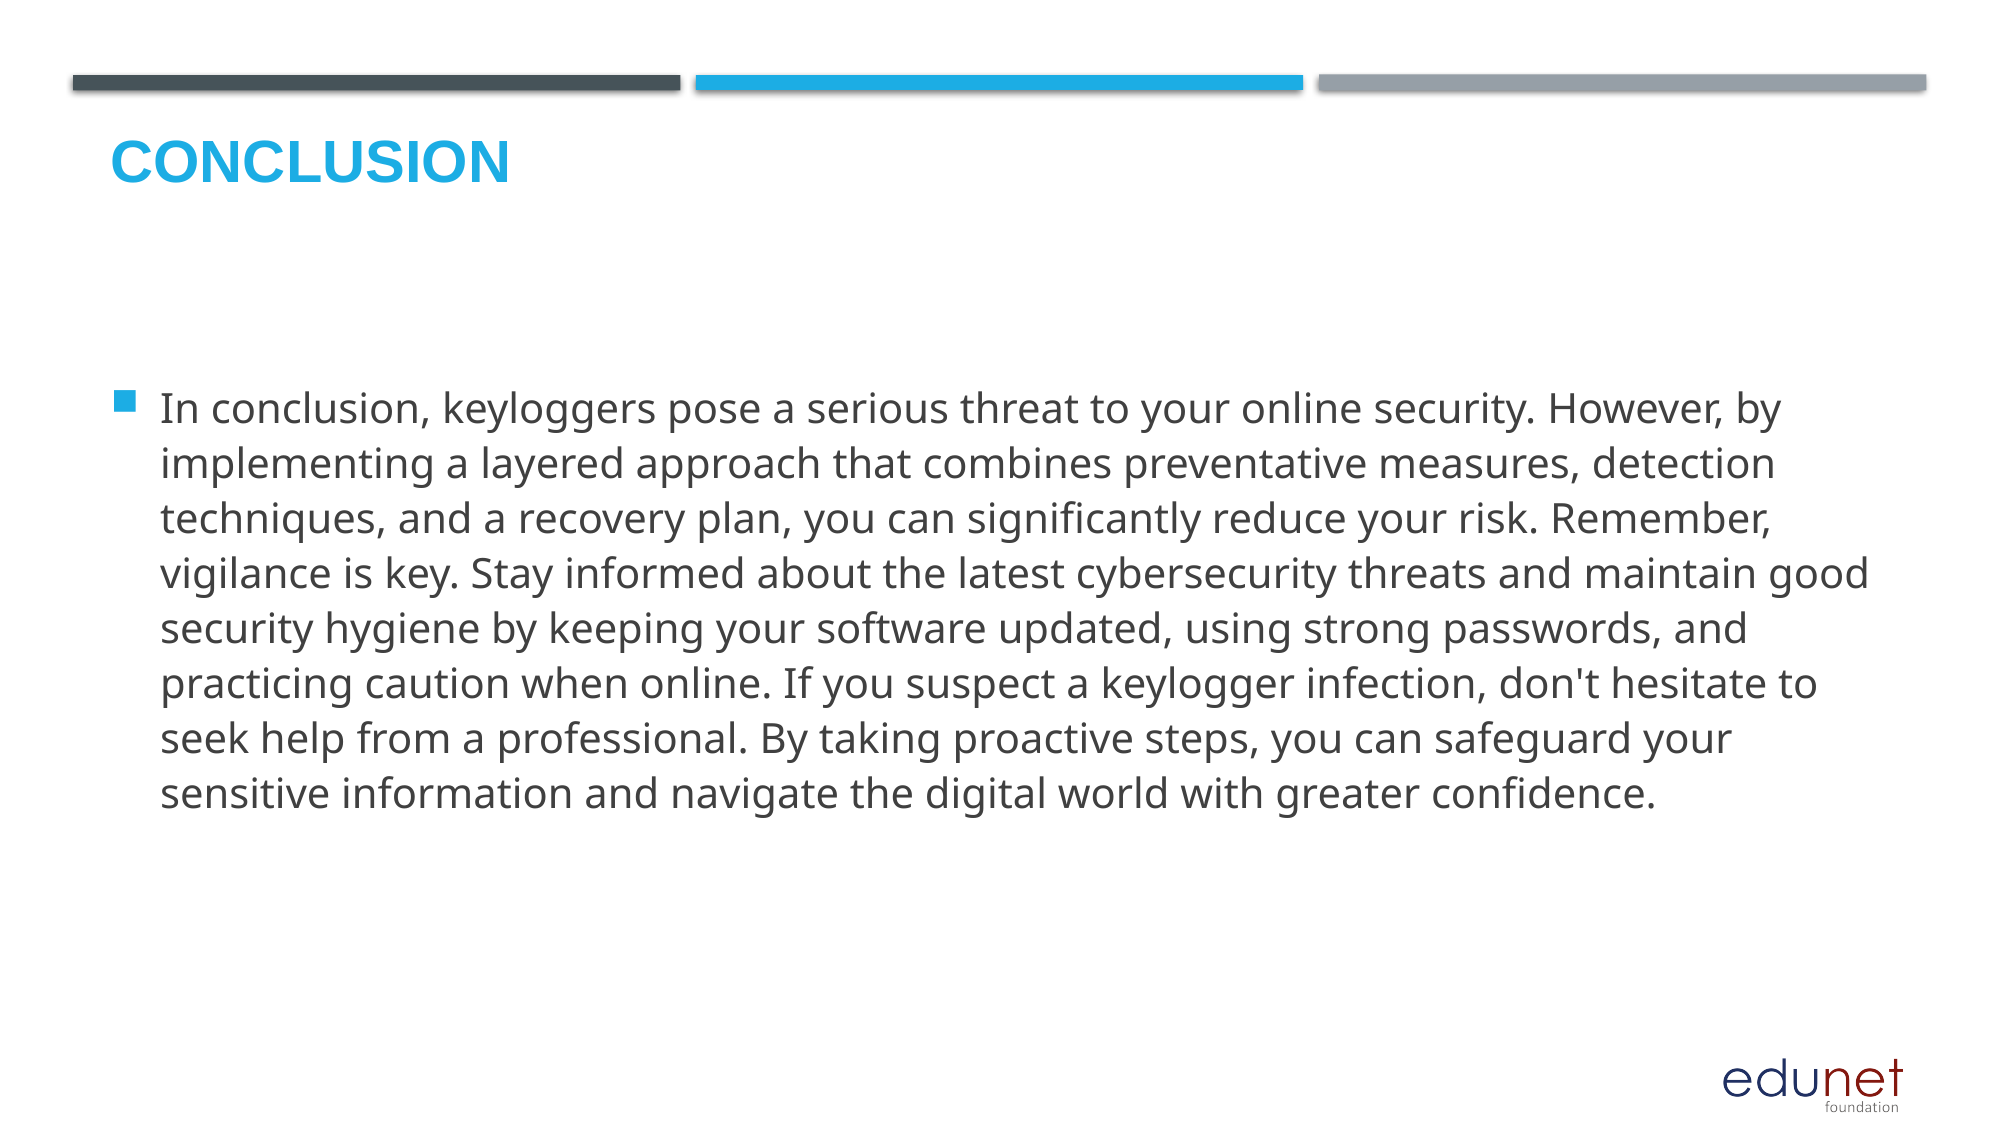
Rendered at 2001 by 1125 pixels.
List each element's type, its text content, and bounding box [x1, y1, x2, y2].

picture [1719, 1056, 1905, 1116]
title Conclusion [95, 115, 1905, 202]
list In conclusion, keyloggers pose a serious threat to your online security. However, by implementing a layered approach that combines preventative measures, detection techniques, and a recovery plan, you can significantly reduce your risk. Remember, vigilance is key. Stay informed about the latest cybersecurity threats and maintain good security hygiene by keeping your software updated, using strong passwords, and practicing caution when online. If you suspect a keylogger infection, don't hesitate to seek help from a professional. By taking proactive steps, you can safeguard your sensitive information and navigate the digital world with greater confidence. [95, 213, 1905, 980]
